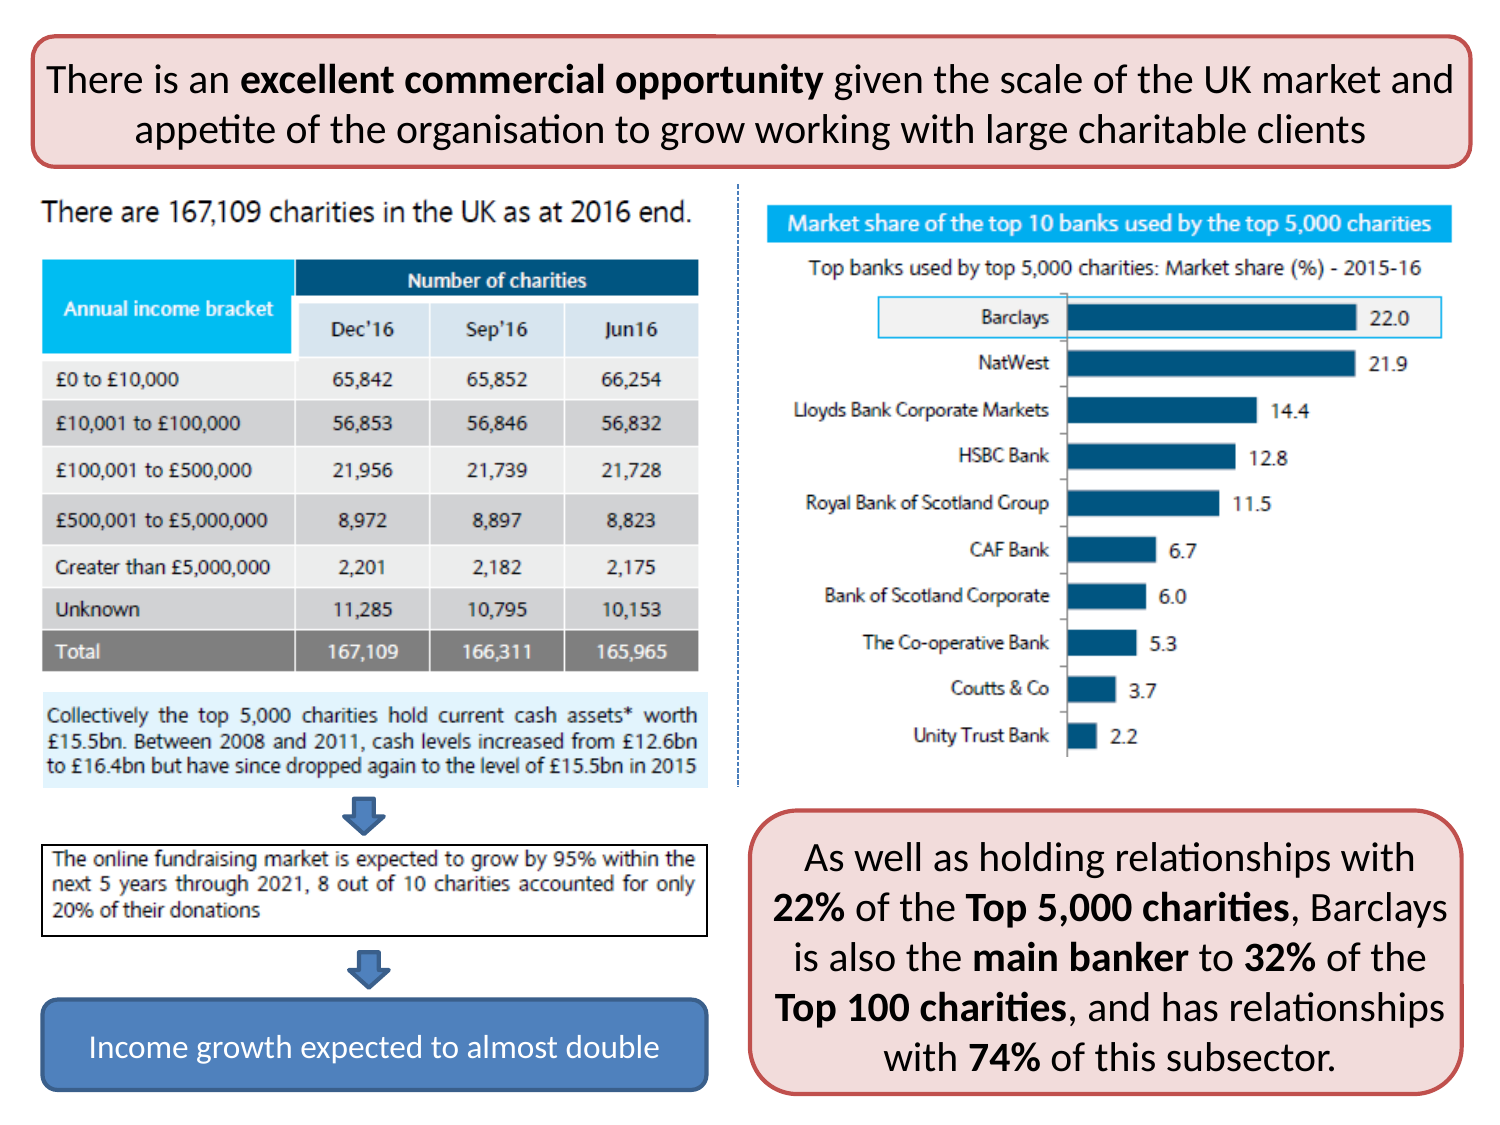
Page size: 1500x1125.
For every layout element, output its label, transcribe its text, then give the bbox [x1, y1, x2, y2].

picture [24, 189, 710, 234]
text_box [35, 34, 1468, 44]
picture [42, 692, 708, 788]
text_box [763, 808, 1449, 822]
text_box [347, 950, 391, 990]
text_box [770, 1088, 1442, 1097]
text_box Income growth expected to almost double [40, 997, 709, 1093]
text_box As well as holding relationships with 22% of the Top 5,000 charities, Barclays is also the main banker to 32% of the Top 100 charities, and has relationships with 74% of this subsector. [750, 822, 1471, 1088]
text_box There is an excellent commercial opportunity given the scale of the UK market and appetite of the organisation to grow working with large charitable clients [30, 44, 1471, 160]
picture [761, 194, 1457, 757]
picture [42, 845, 707, 936]
text_box [342, 796, 386, 836]
picture [30, 252, 708, 684]
text_box [36, 160, 1467, 169]
